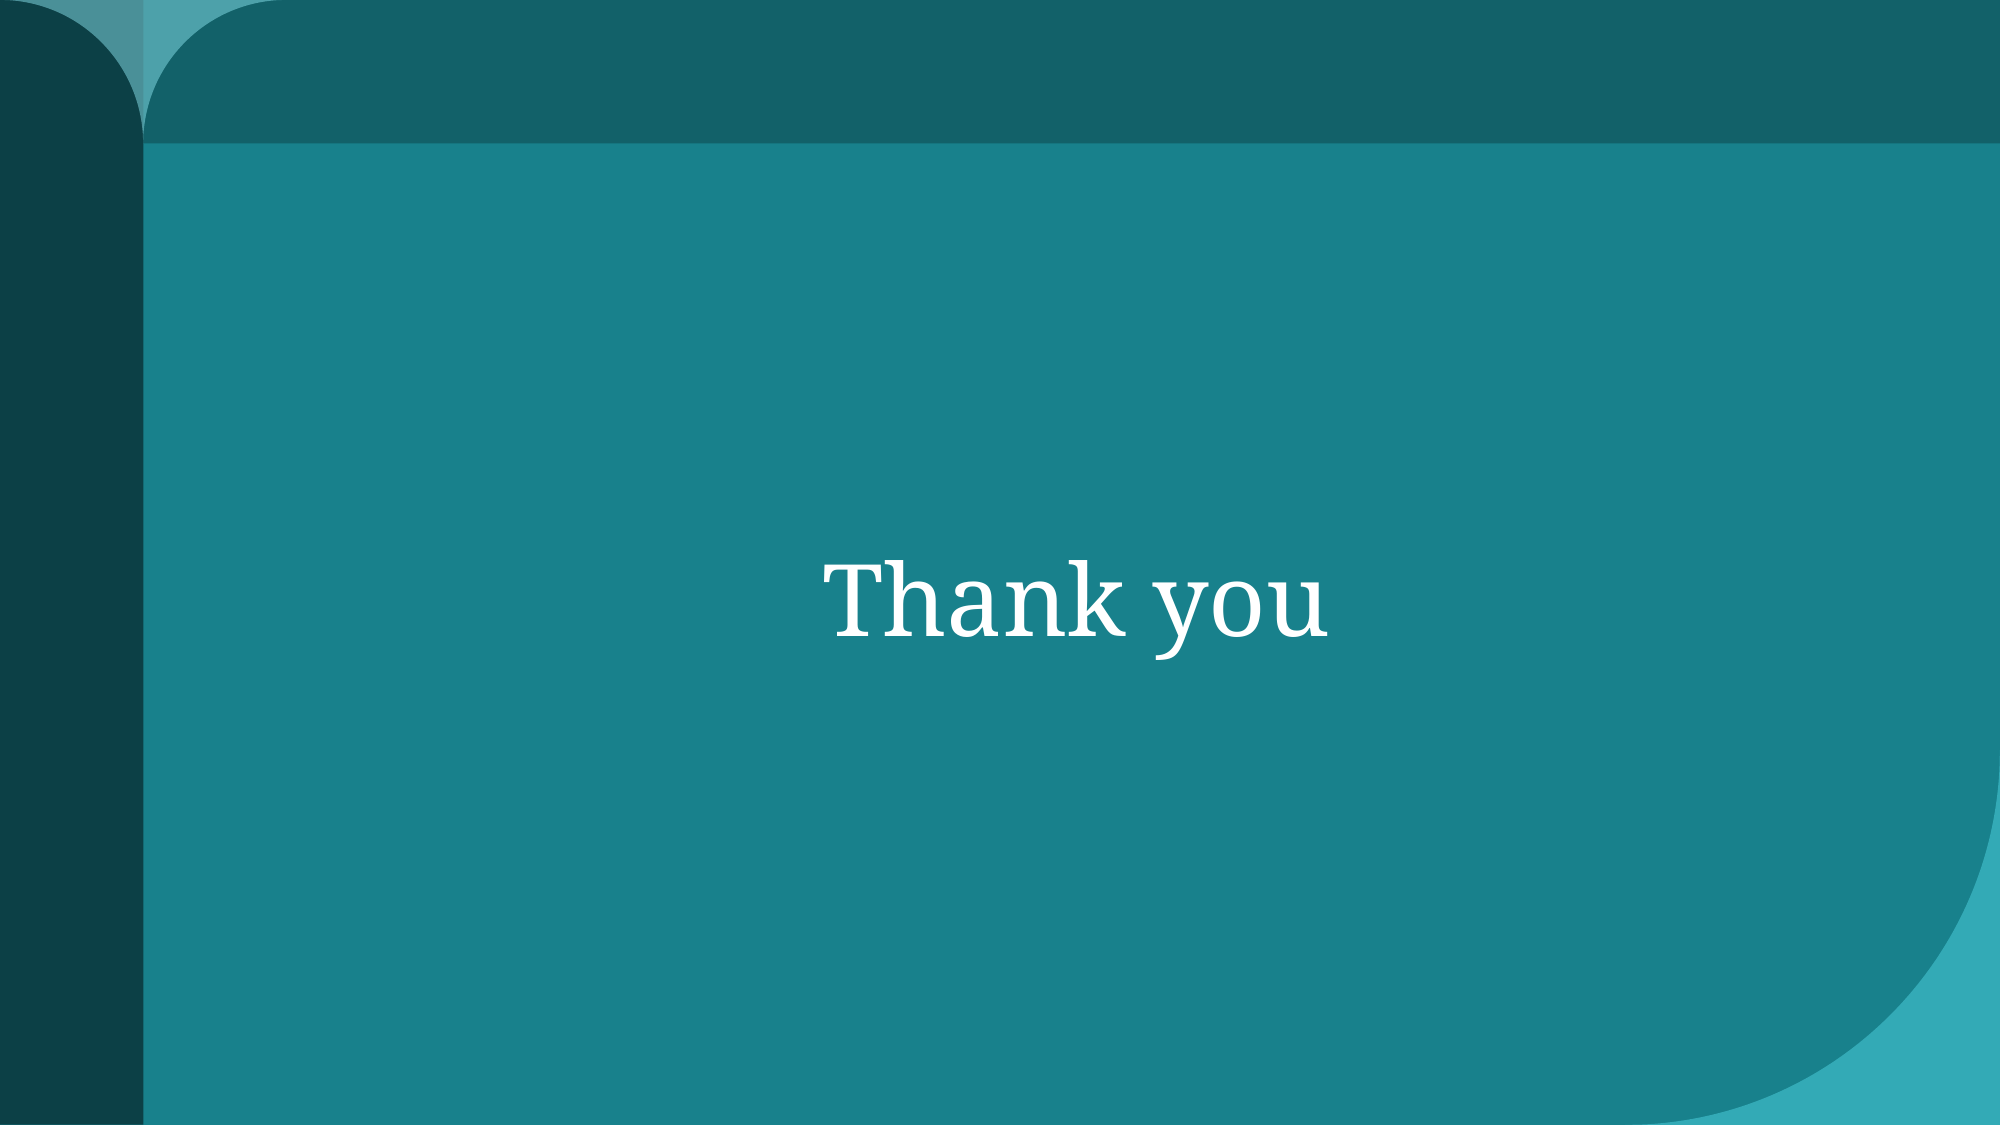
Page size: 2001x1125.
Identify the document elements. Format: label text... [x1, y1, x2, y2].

title Thank you [807, 202, 1714, 1006]
